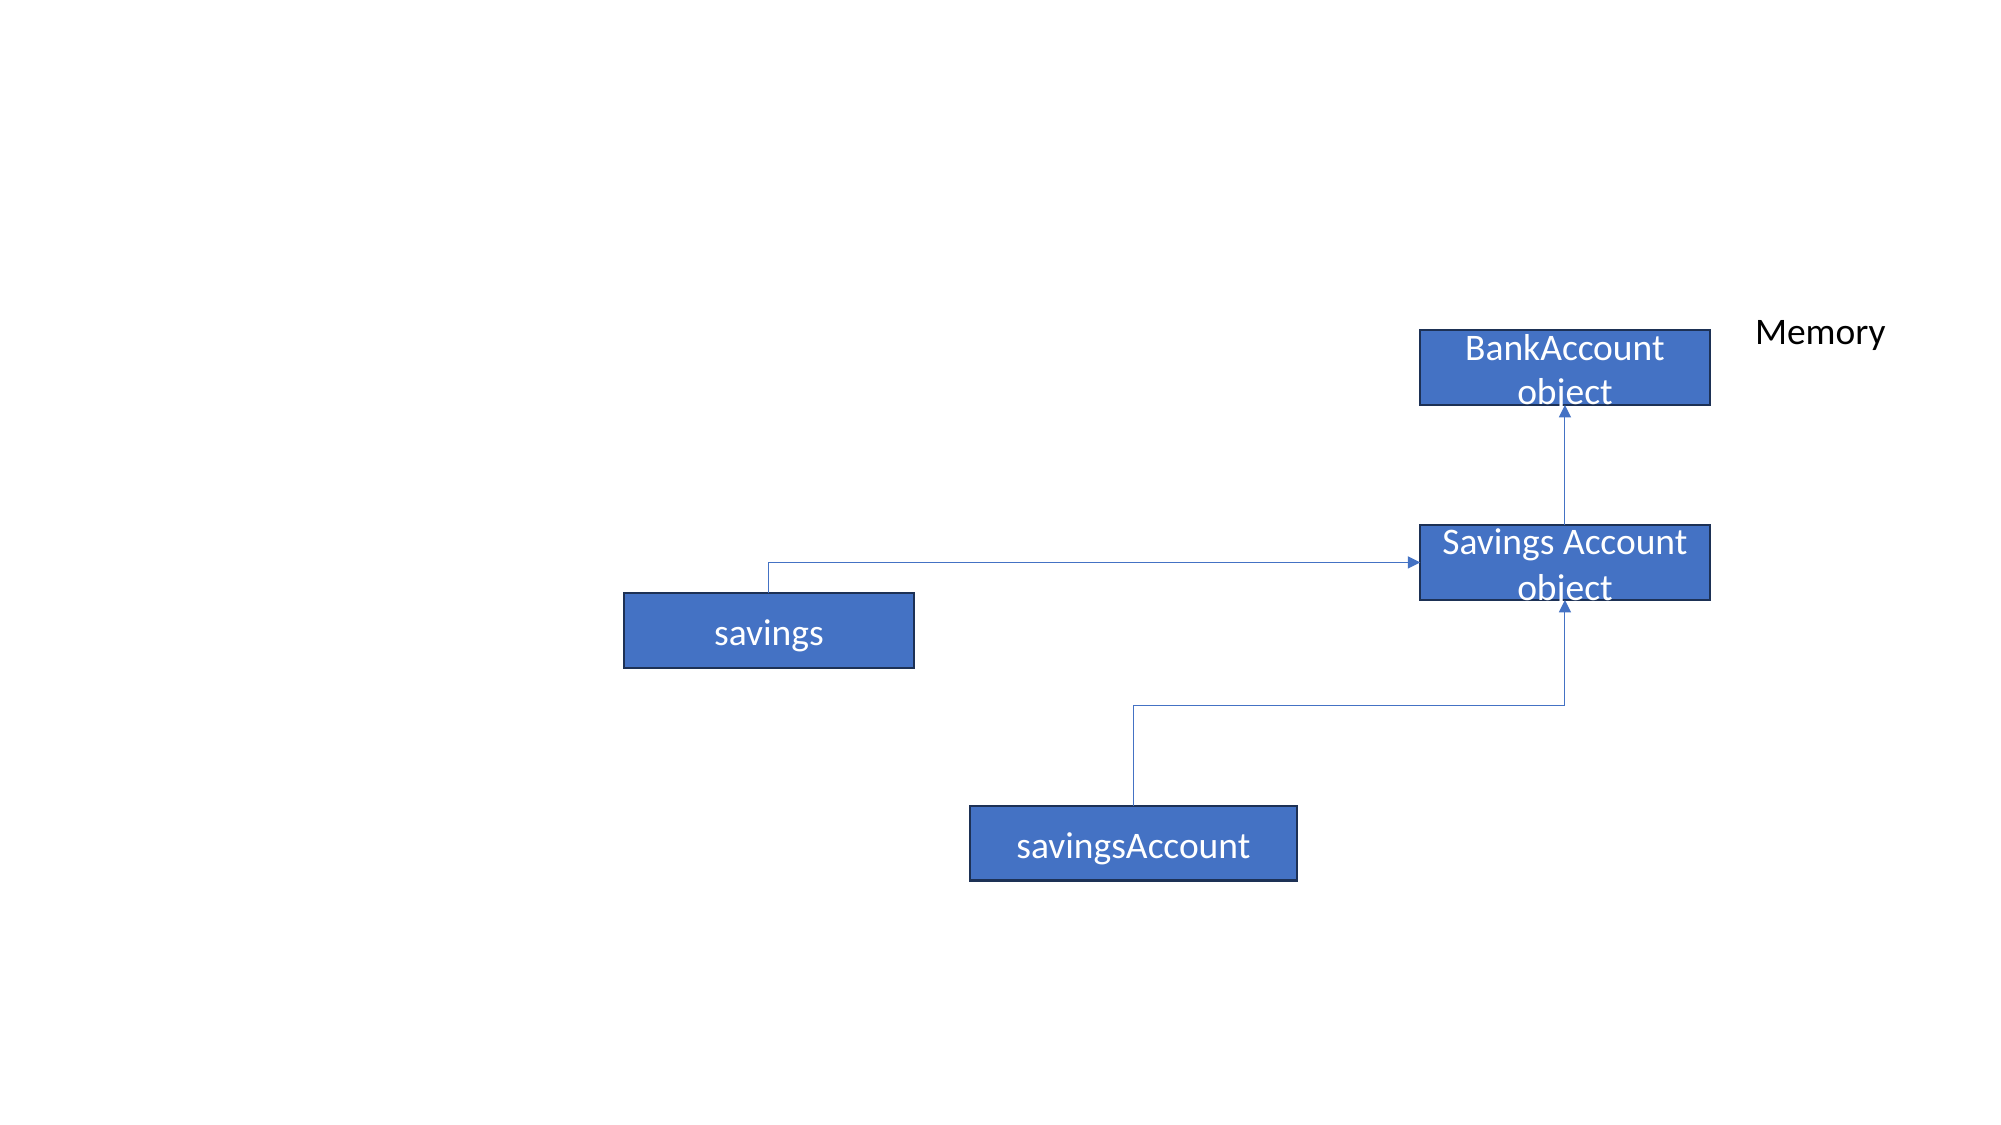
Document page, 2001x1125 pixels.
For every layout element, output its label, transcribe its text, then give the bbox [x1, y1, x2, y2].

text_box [1246, 487, 1452, 919]
text_box Memory [1740, 299, 1901, 360]
text_box savings [623, 592, 915, 669]
text_box BankAccount object [1419, 329, 1711, 406]
text_box Savings Account object [1452, 524, 1711, 601]
text_box savingsAccount [969, 805, 1079, 882]
text_box savingsAccount [1110, 805, 1246, 882]
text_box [1079, 252, 1110, 904]
